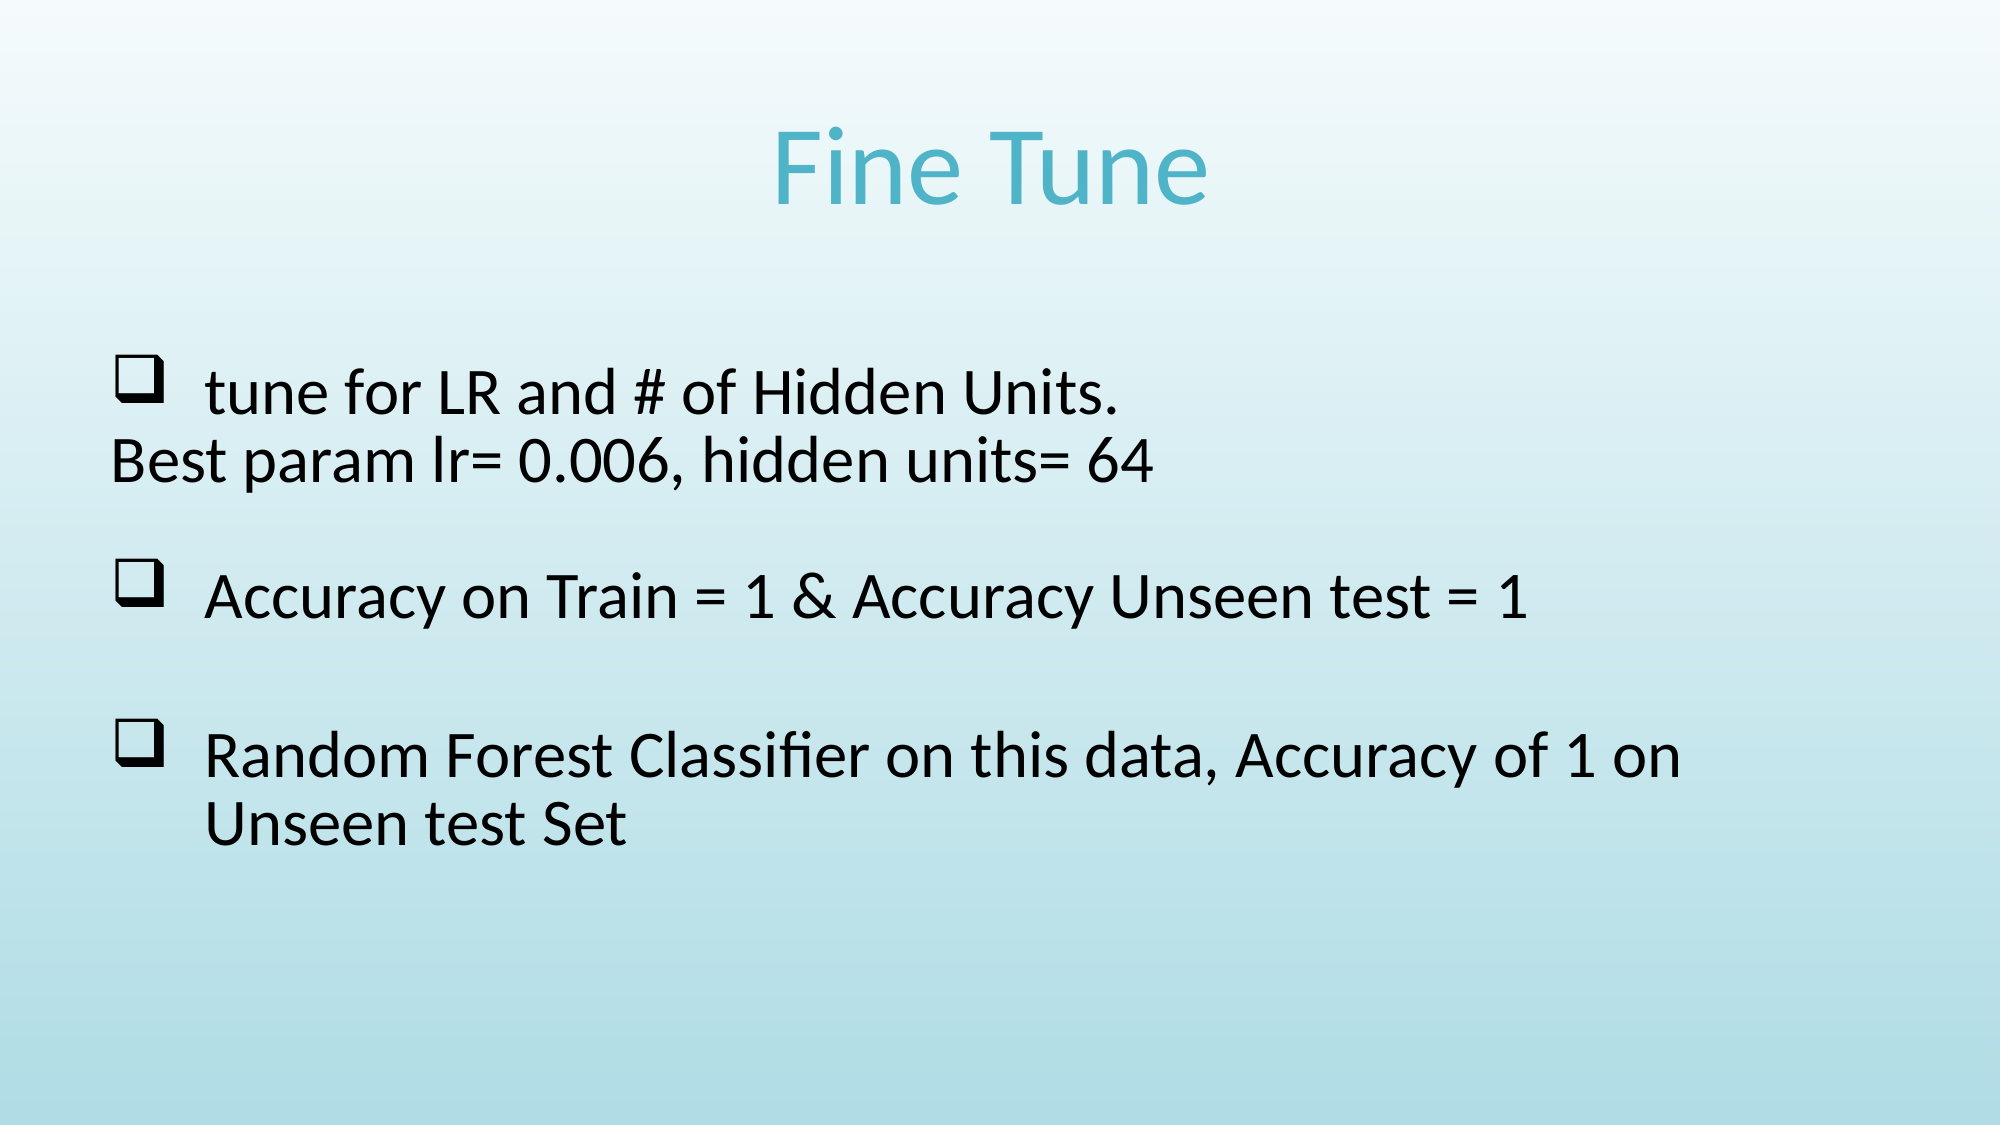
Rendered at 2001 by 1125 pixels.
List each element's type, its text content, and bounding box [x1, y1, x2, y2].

title Fine Tune [107, 81, 1875, 259]
text_box tune for LR and # of Hidden Units. Best param lr= 0.006, hidden units= 64 Accuracy on Train = 1 & Accuracy Unseen test = 1 Random Forest Classifier on this data, Accuracy of 1 on Unseen test Set [95, 303, 1863, 917]
